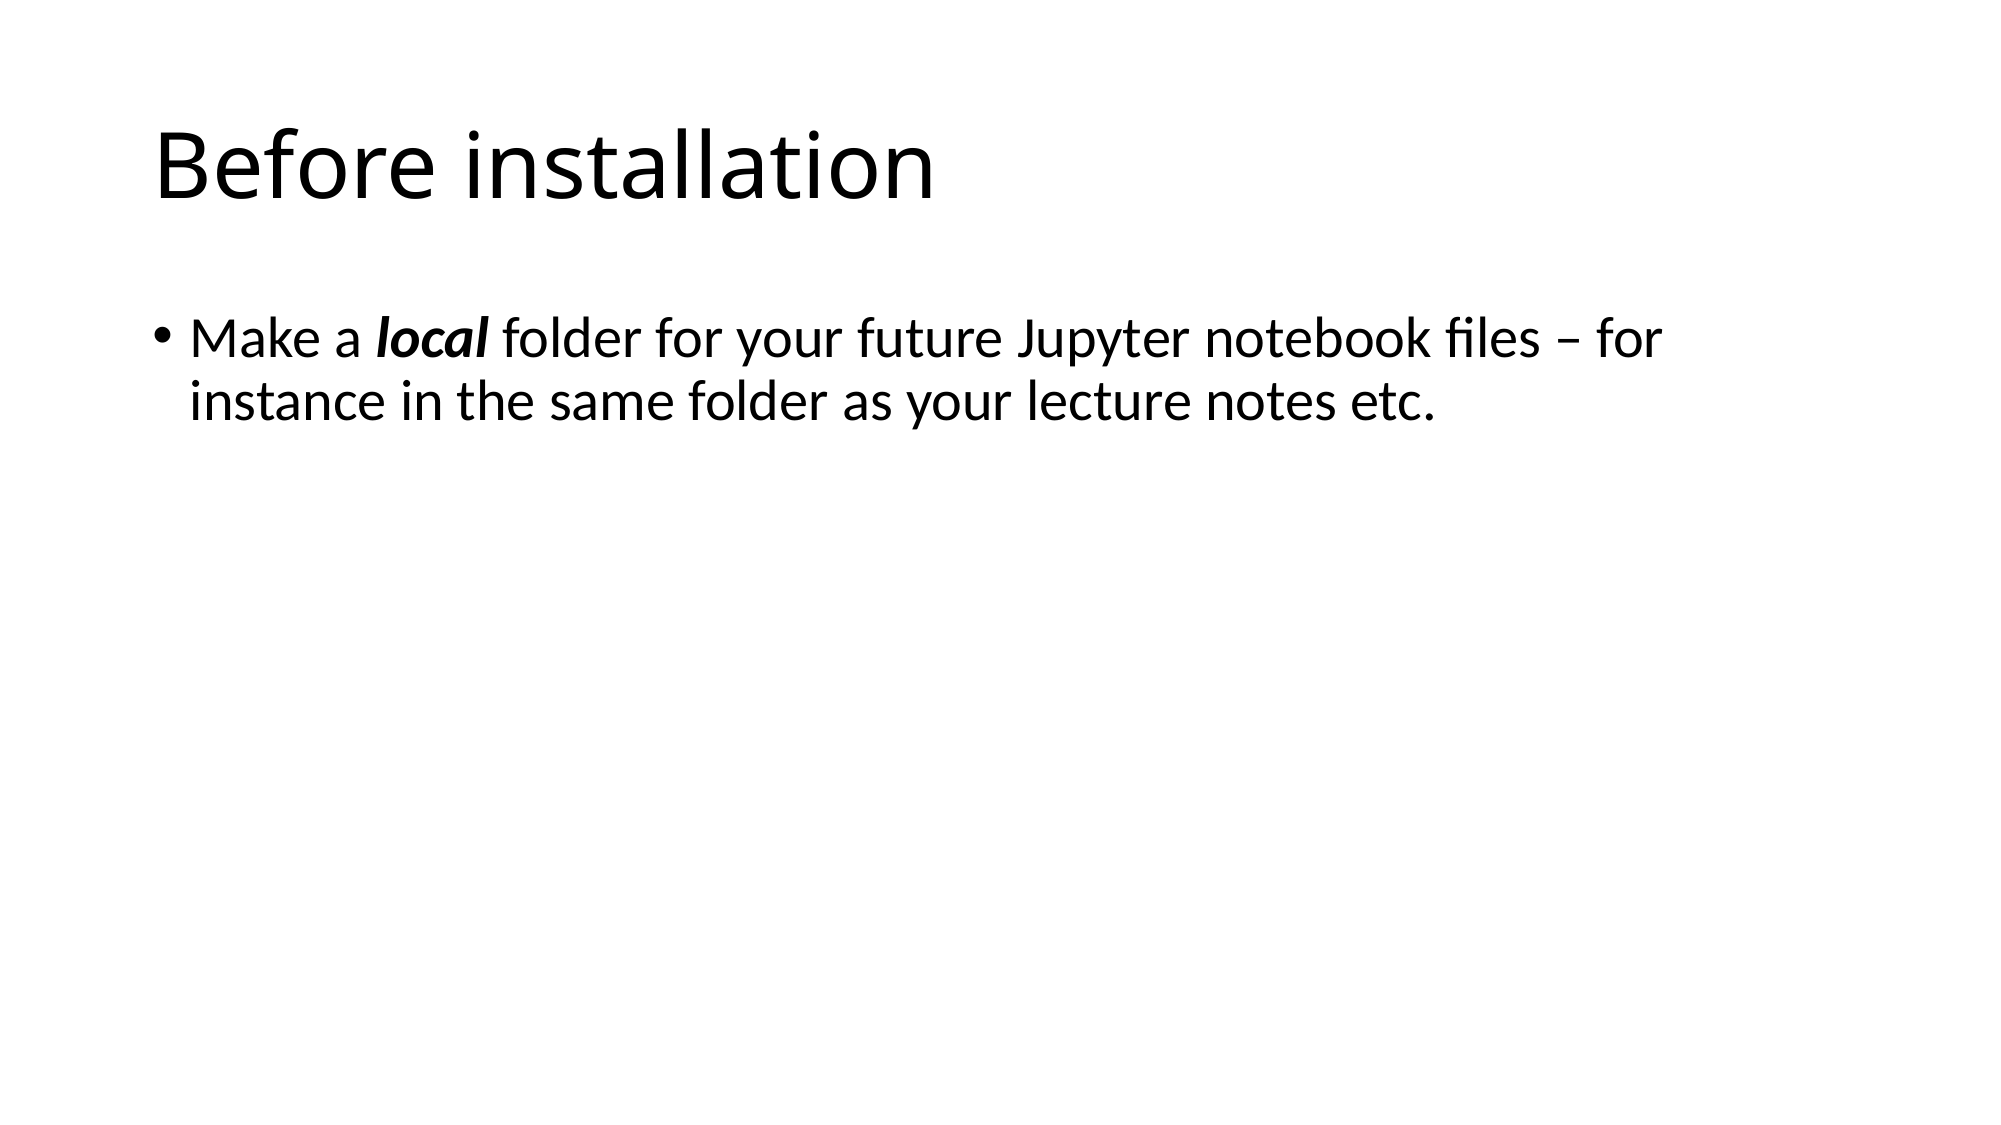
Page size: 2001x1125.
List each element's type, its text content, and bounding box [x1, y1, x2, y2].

list Make a local folder for your future Jupyter notebook files – for instance in the same folder as your lecture notes etc. [137, 299, 1863, 1014]
title Before installation [137, 59, 1863, 278]
